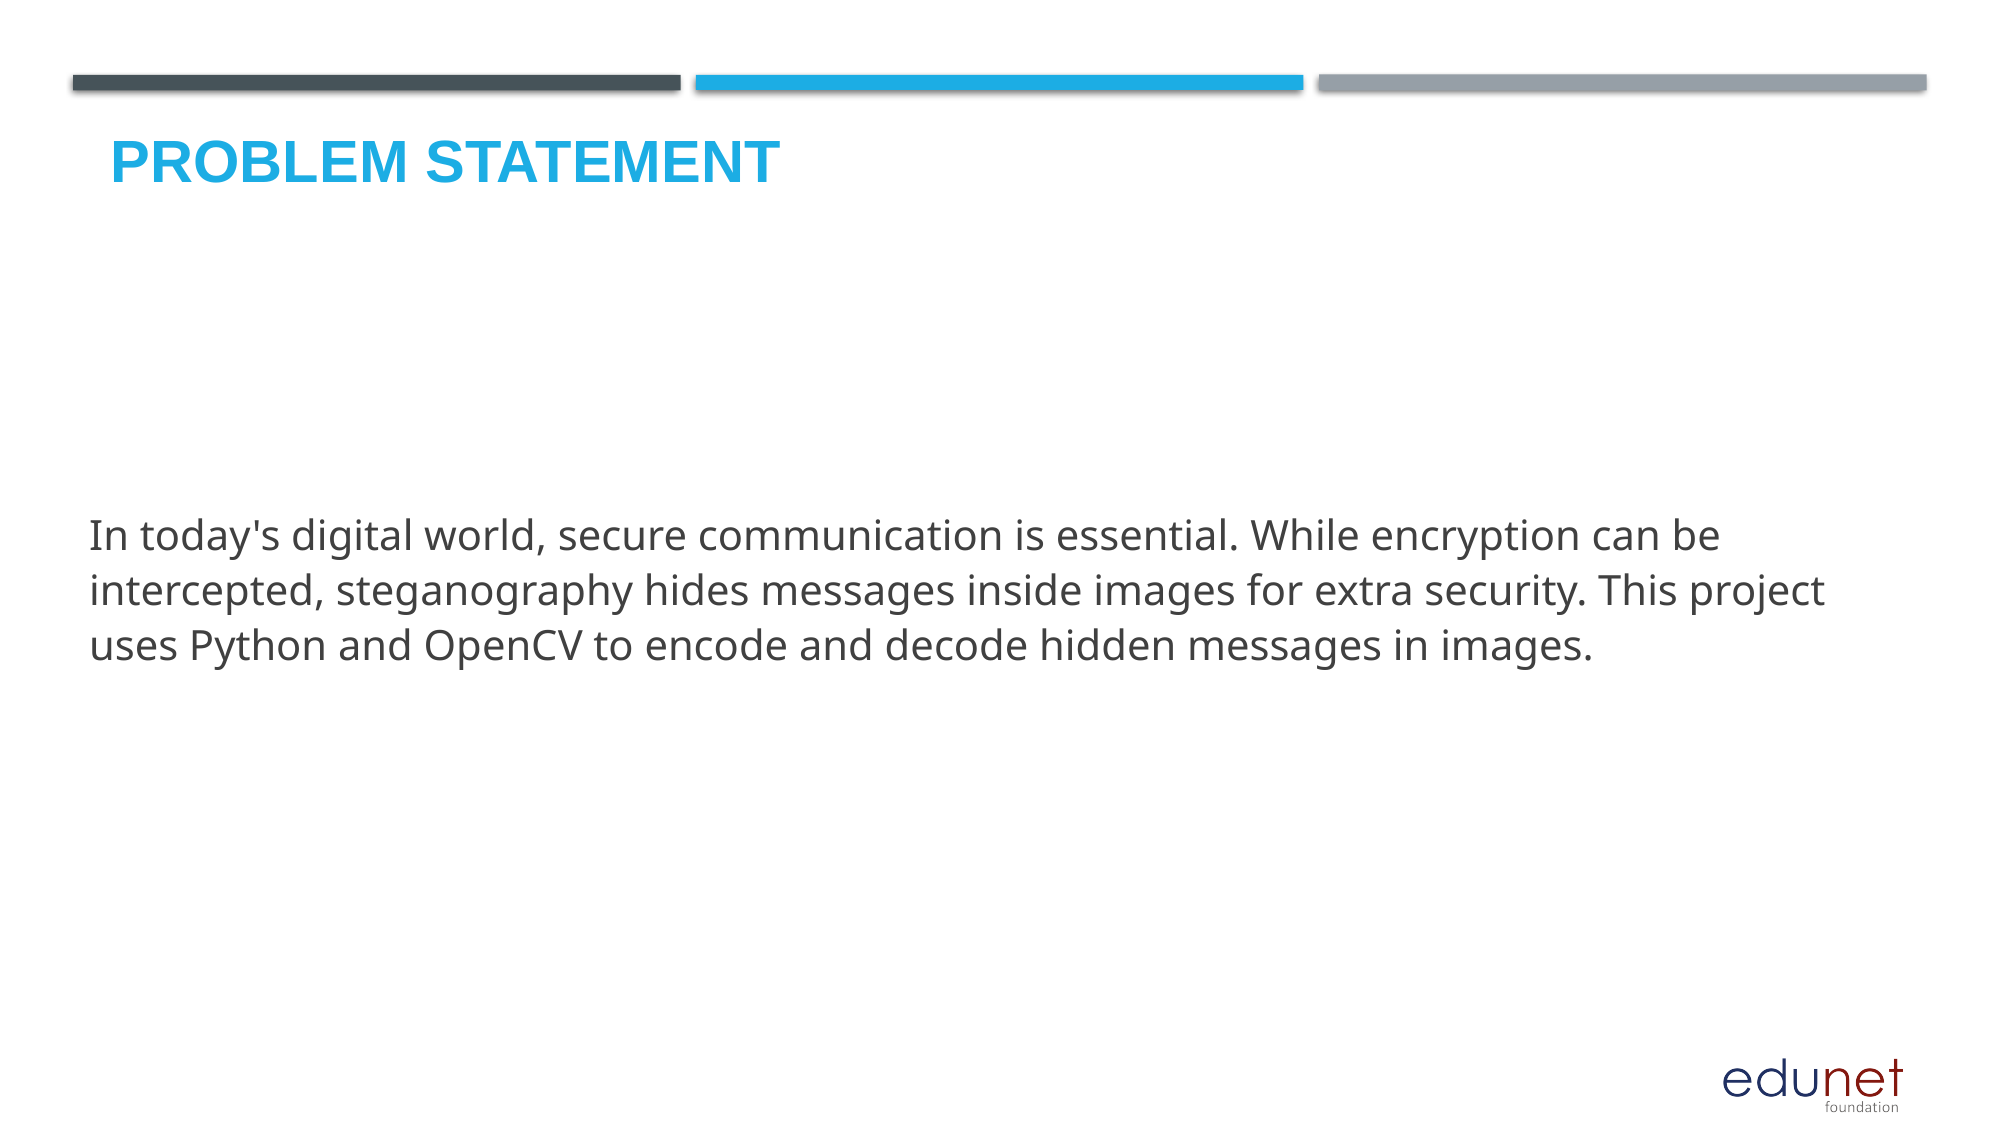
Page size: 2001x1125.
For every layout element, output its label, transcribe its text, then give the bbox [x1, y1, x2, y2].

title Problem Statement [95, 115, 1905, 203]
picture [1719, 1056, 1905, 1116]
list In today's digital world, secure communication is essential. While encryption can be intercepted, steganography hides messages inside images for extra security. This project uses Python and OpenCV to encode and decode hidden messages in images. [74, 203, 1884, 970]
